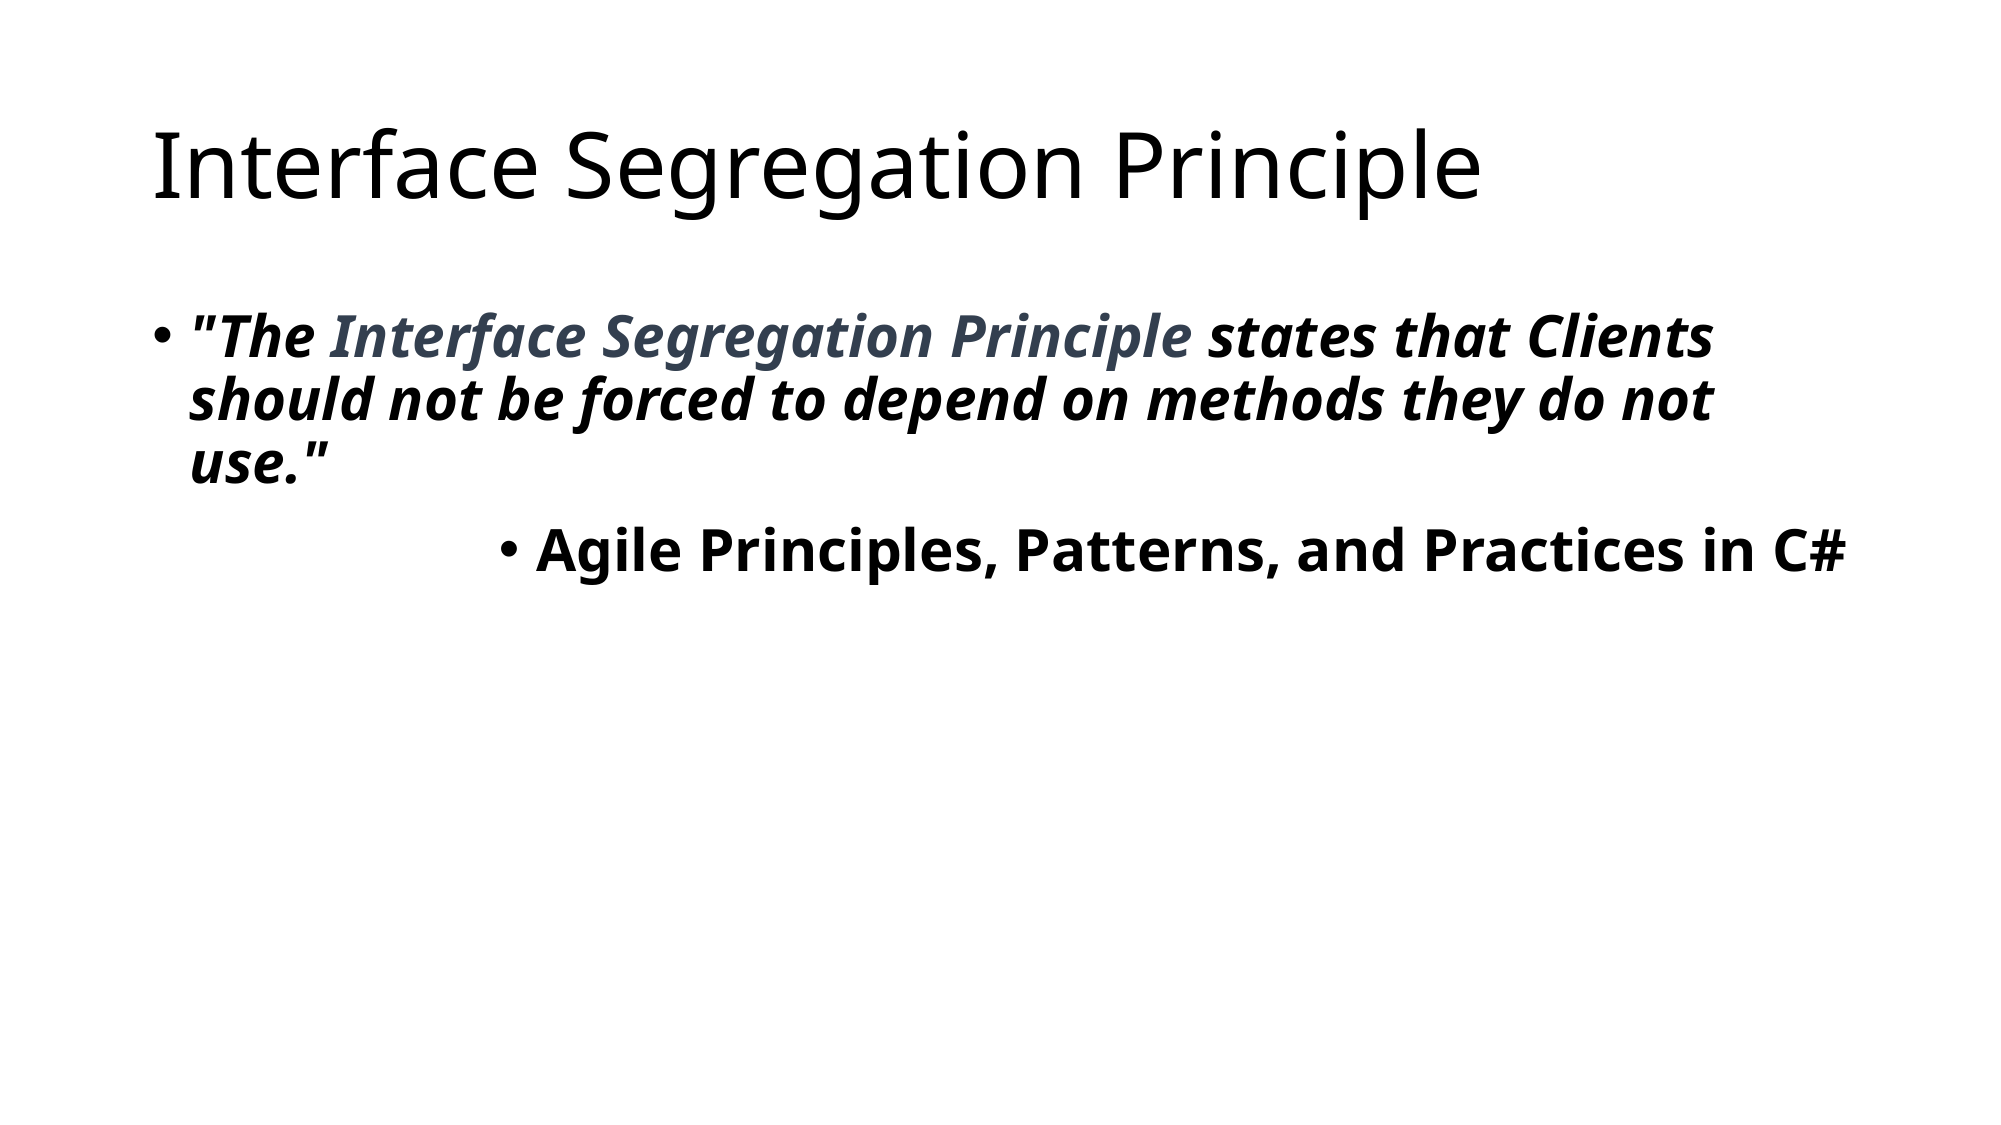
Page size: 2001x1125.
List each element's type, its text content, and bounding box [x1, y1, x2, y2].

title Interface Segregation Principle [137, 59, 1863, 278]
list "The Interface Segregation Principle states that Clients should not be forced to depend on methods they do not use." Agile Principles, Patterns, and Practices in C# [137, 299, 1863, 1014]
